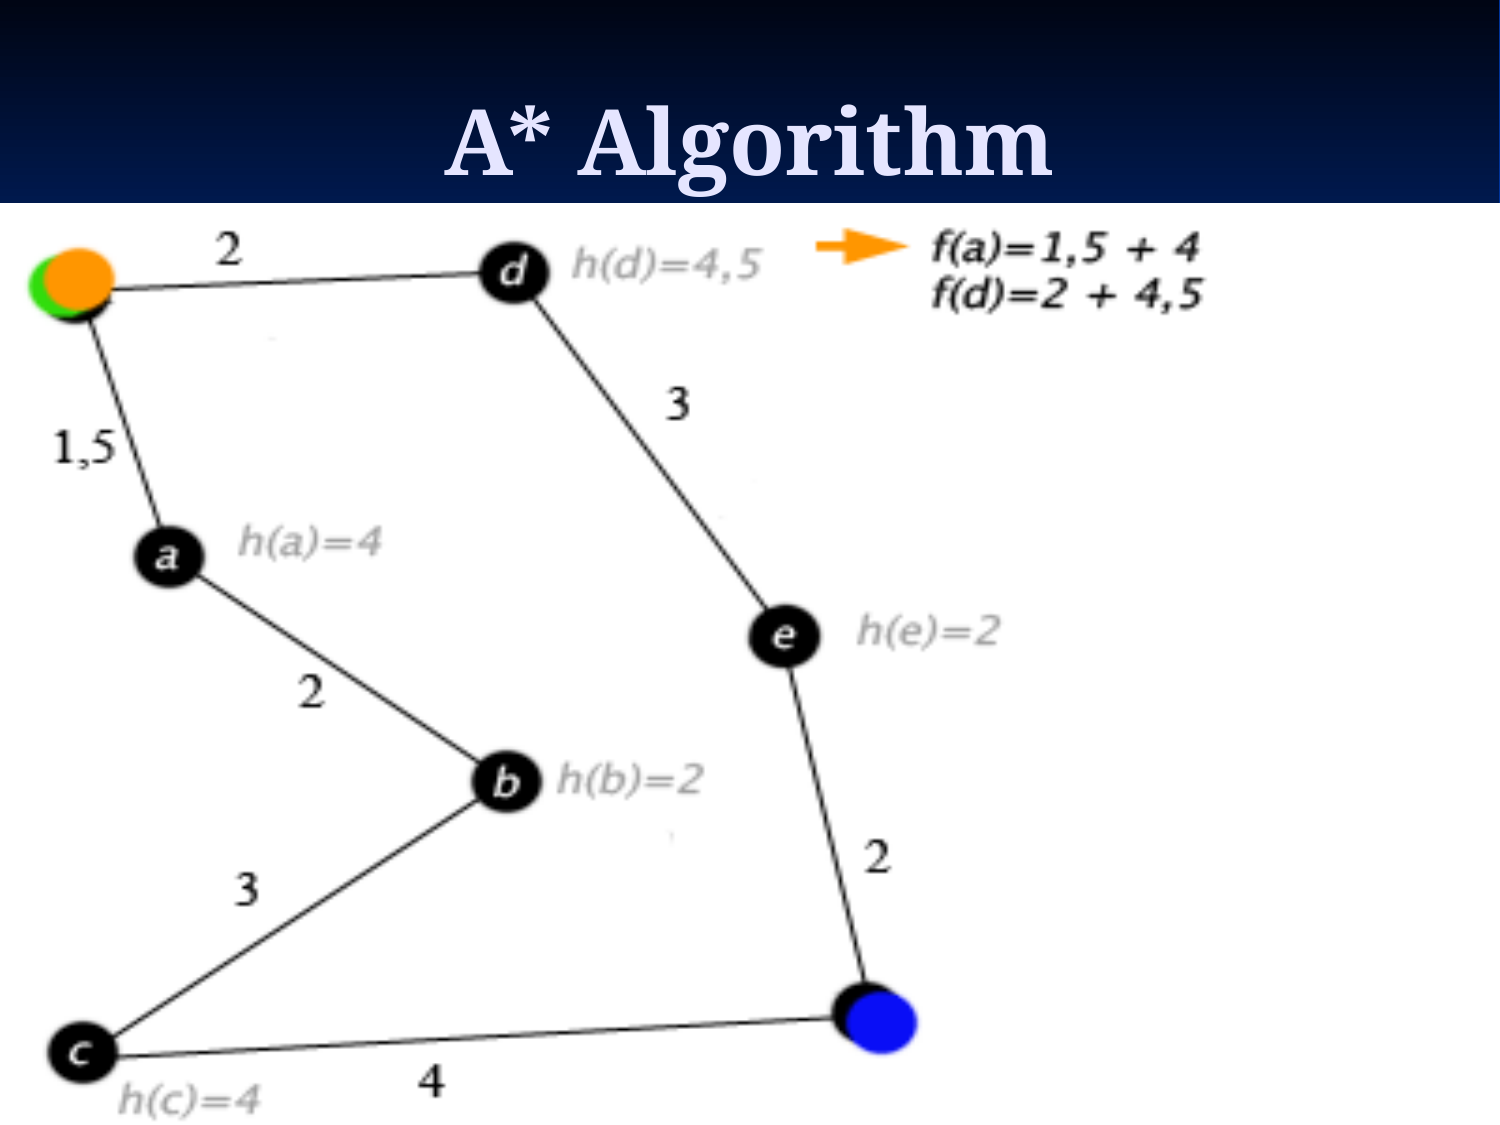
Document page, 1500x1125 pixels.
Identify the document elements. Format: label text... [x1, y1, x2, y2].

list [0, 203, 1500, 1125]
title A* Algorithm [74, 44, 1426, 201]
